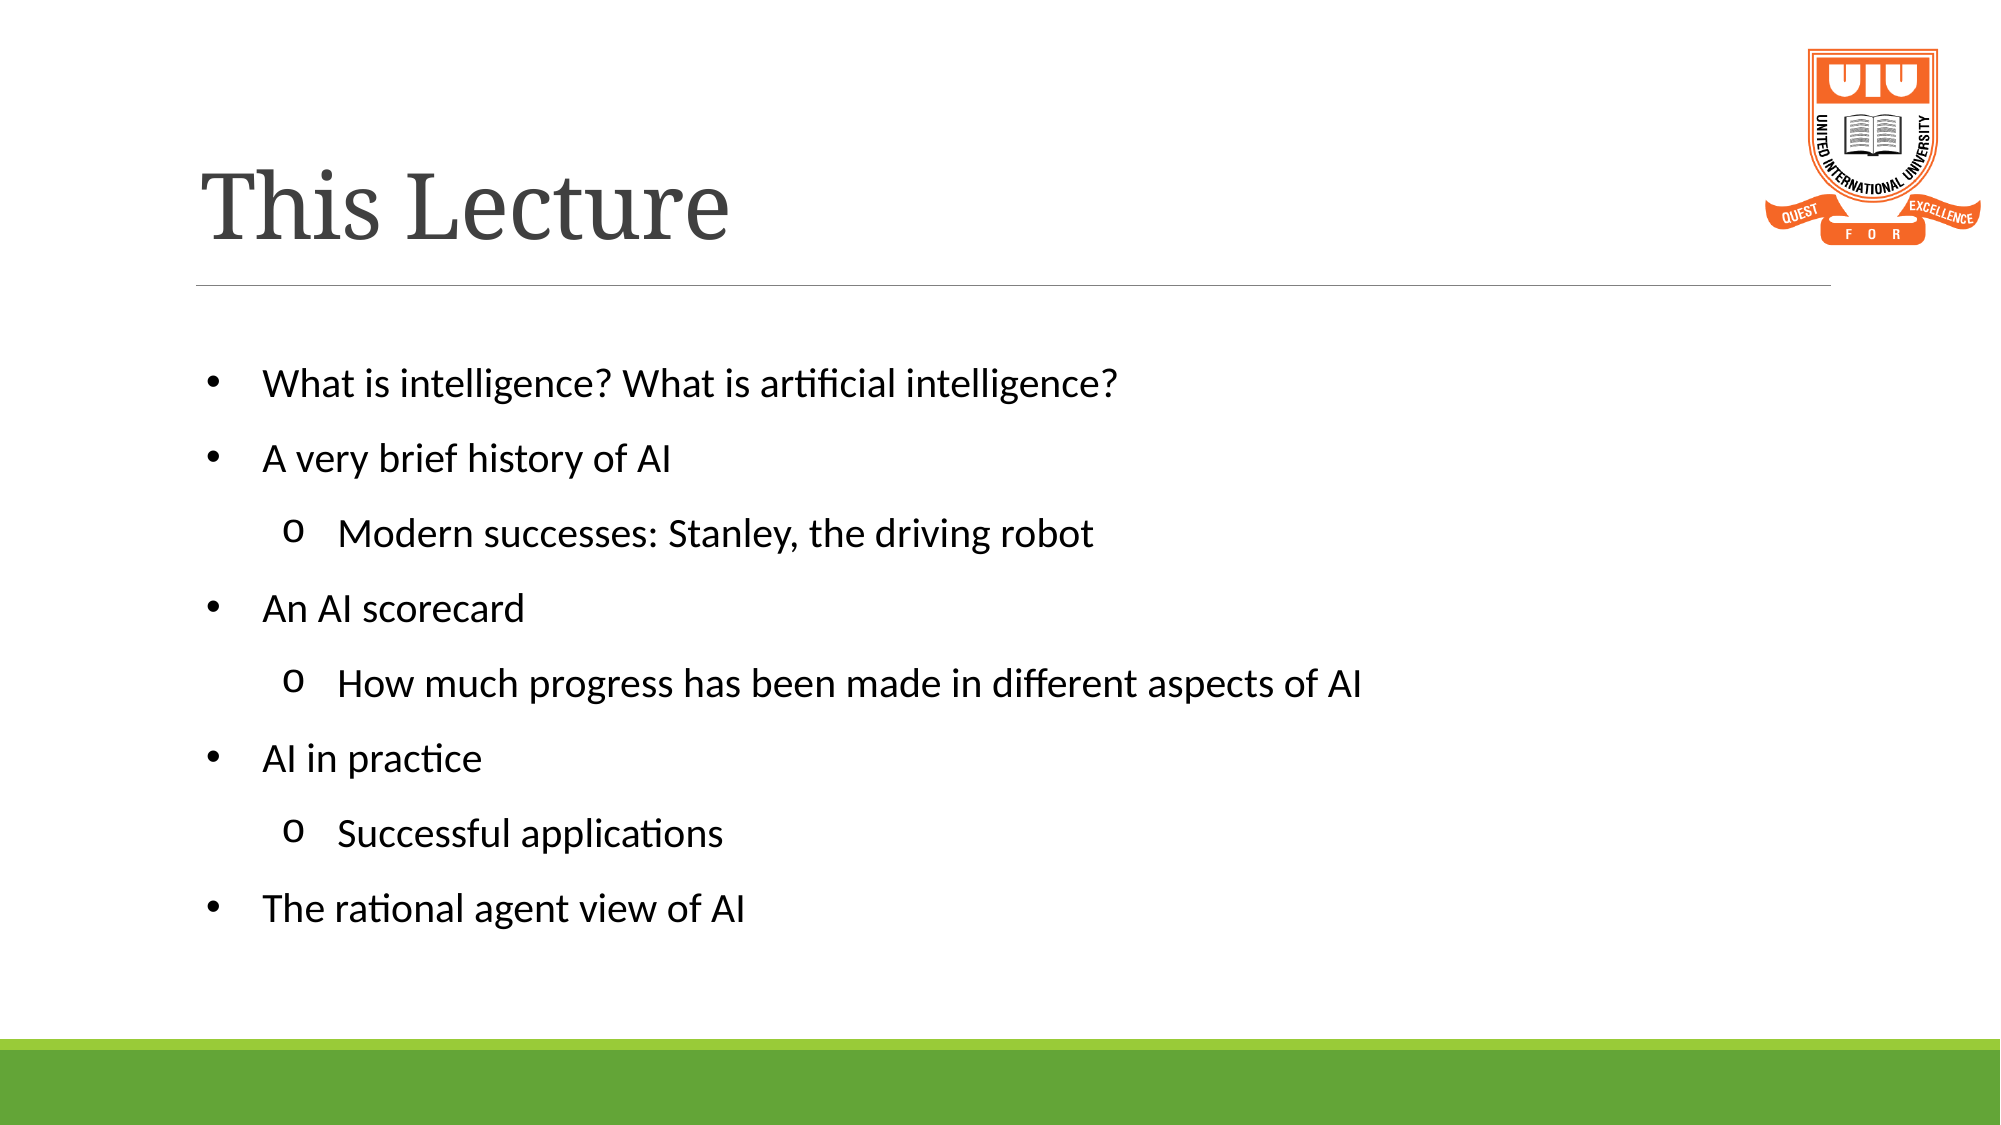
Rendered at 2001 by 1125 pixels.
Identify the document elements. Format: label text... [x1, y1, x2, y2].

title This Lecture [185, 27, 1906, 266]
text_box What is intelligence? What is artificial intelligence? A very brief history of AI Modern successes: Stanley, the driving robot An AI scorecard How much progress has been made in different aspects of AI AI in practice Successful applications The rational agent view of AI [191, 323, 1379, 1014]
picture [1741, 47, 2000, 246]
